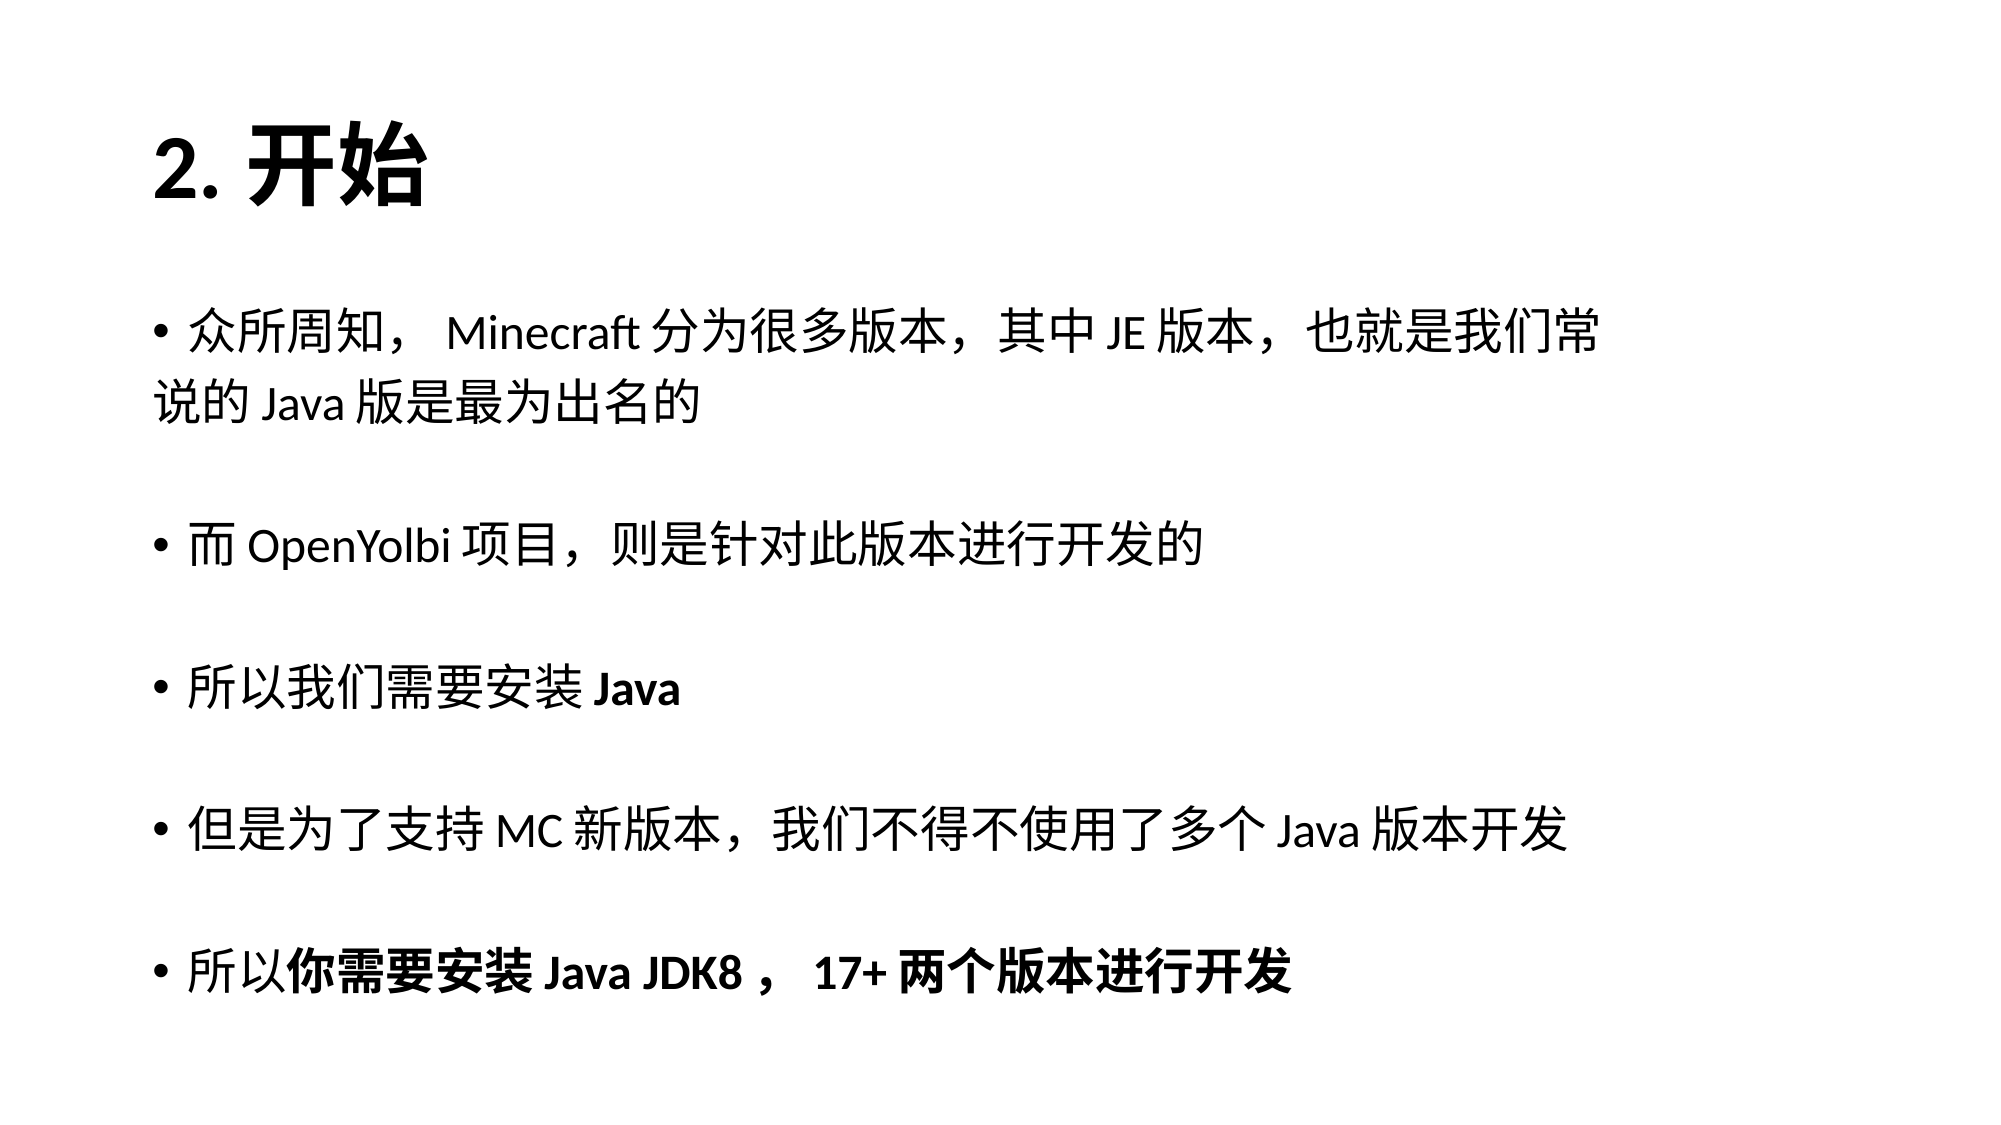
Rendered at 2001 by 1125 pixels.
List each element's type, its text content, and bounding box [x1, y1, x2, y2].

title 2.开始 [137, 59, 1863, 278]
list 众所周知，Minecraft分为很多版本，其中JE版本，也就是我们常 说的Java版是最为出名的 而OpenYolbi项目，则是针对此版本进行开发的 所以我们需要安装Java 但是为了支持MC新版本，我们不得不使用了多个Java版本开发 所以你需要安装Java JDK8，17+两个版本进行开发 [137, 299, 1863, 1014]
